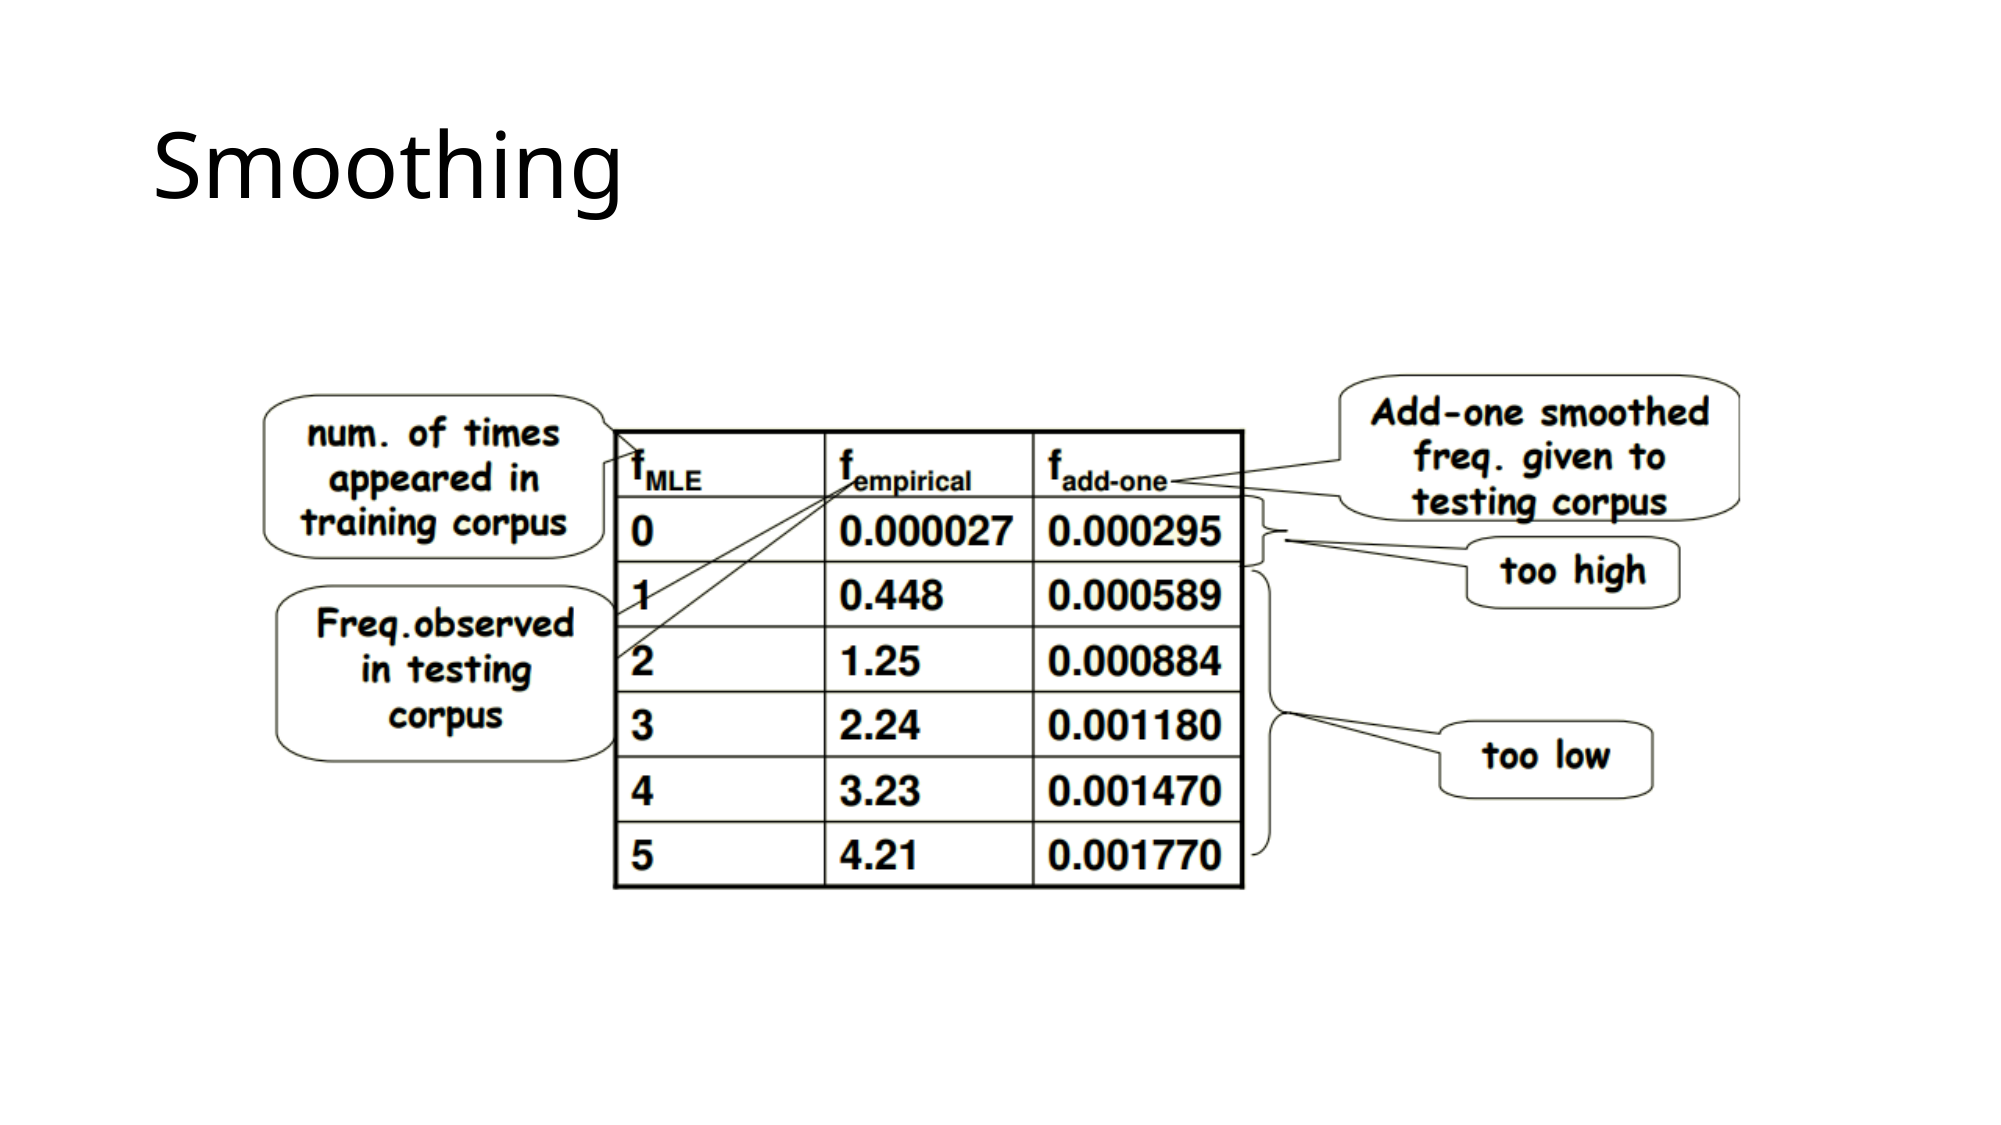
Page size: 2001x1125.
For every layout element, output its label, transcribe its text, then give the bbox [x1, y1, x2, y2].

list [255, 356, 1745, 901]
title Smoothing [137, 59, 1863, 278]
